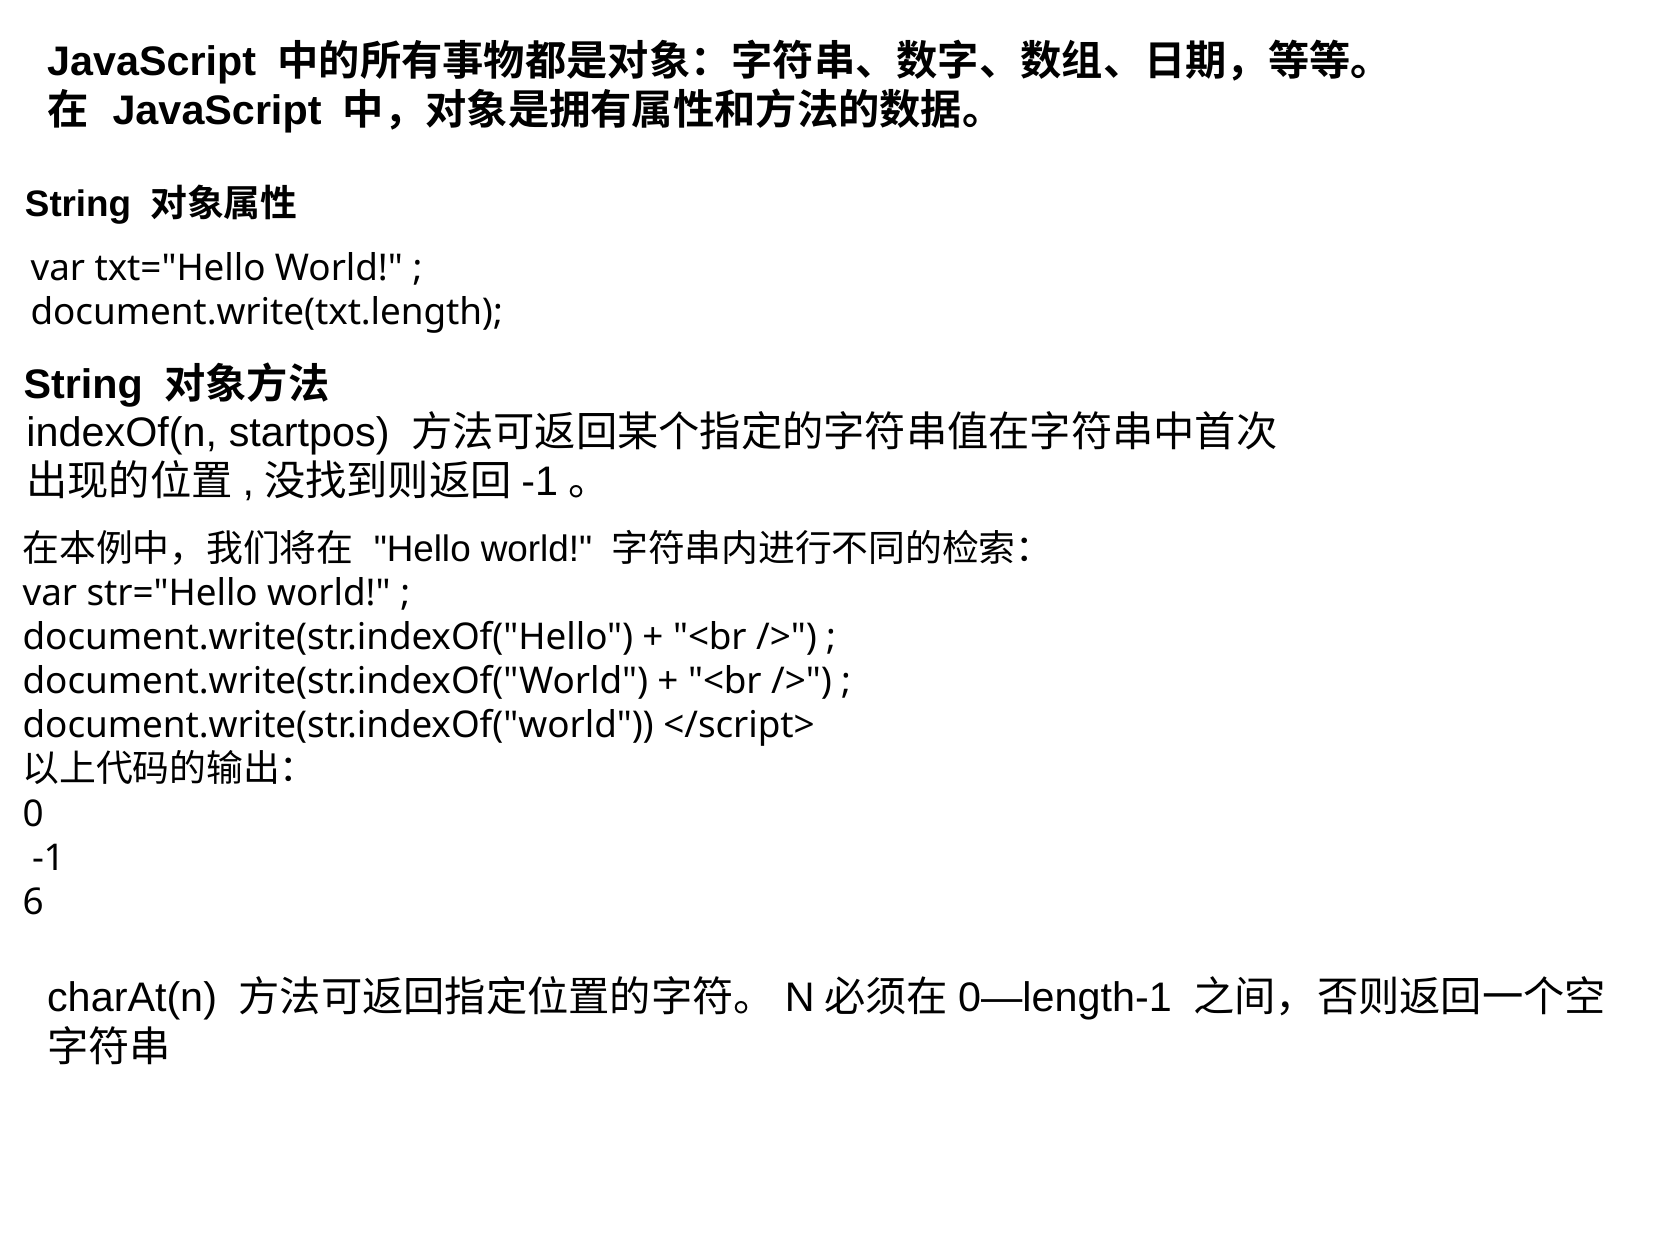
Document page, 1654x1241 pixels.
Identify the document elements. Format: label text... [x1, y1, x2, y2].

text_box 在本例中，我们将在 "Hello world!" 字符串内进行不同的检索： var str="Hello world!" ; document.write(str.indexOf("Hello") + "<br />") ; document.write(str.indexOf("World") + "<br />") ; document.write(str.indexOf("world")) </script> 以上代码的输出： 0 -1 6 [6, 516, 1070, 930]
text_box var txt="Hello World!" ; document.write(txt.length); [13, 235, 531, 341]
text_box charAt(n) 方法可返回指定位置的字符。N必须在0—length-1 之间，否则返回一个空字符串 [32, 963, 1643, 1078]
text_box JavaScript 中的所有事物都是对象：字符串、数字、数组、日期，等等。 在 JavaScript 中，对象是拥有属性和方法的数据。 [32, 26, 1452, 141]
text_box String 对象方法 [8, 349, 345, 414]
text_box indexOf(n, startpos) 方法可返回某个指定的字符串值在字符串中首次出现的位置,没找到则返回-1。 [11, 397, 1330, 512]
text_box String 对象属性 [8, 171, 314, 277]
